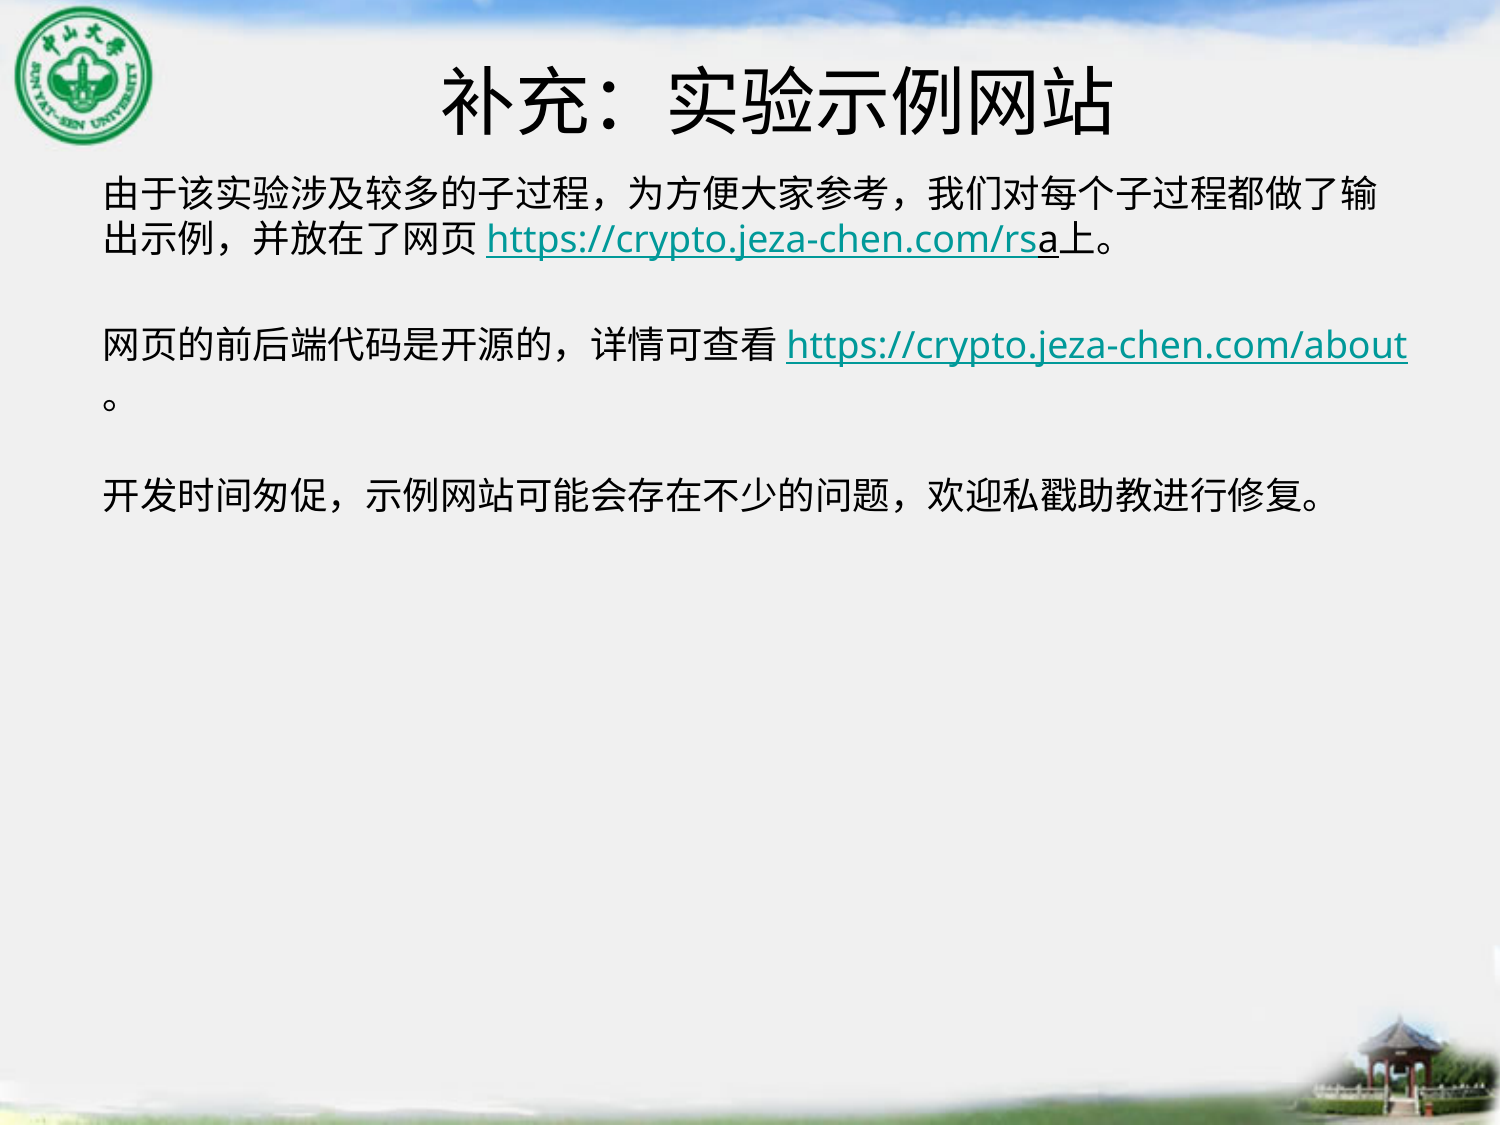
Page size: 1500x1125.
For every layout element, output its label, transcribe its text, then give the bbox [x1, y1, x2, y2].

text_box 补充：实验示例网站 [75, 45, 1482, 155]
picture [0, 0, 1500, 1125]
text_box 由于该实验涉及较多的子过程，为方便大家参考，我们对每个子过程都做了输出示例，并放在了网页https://crypto.jeza-chen.com/rsa上。 网页的前后端代码是开源的，详情可查看https://crypto.jeza-chen.com/about。 开发时间匆促，示例网站可能会存在不少的问题，欢迎私戳助教进行修复。 [87, 162, 1425, 1047]
